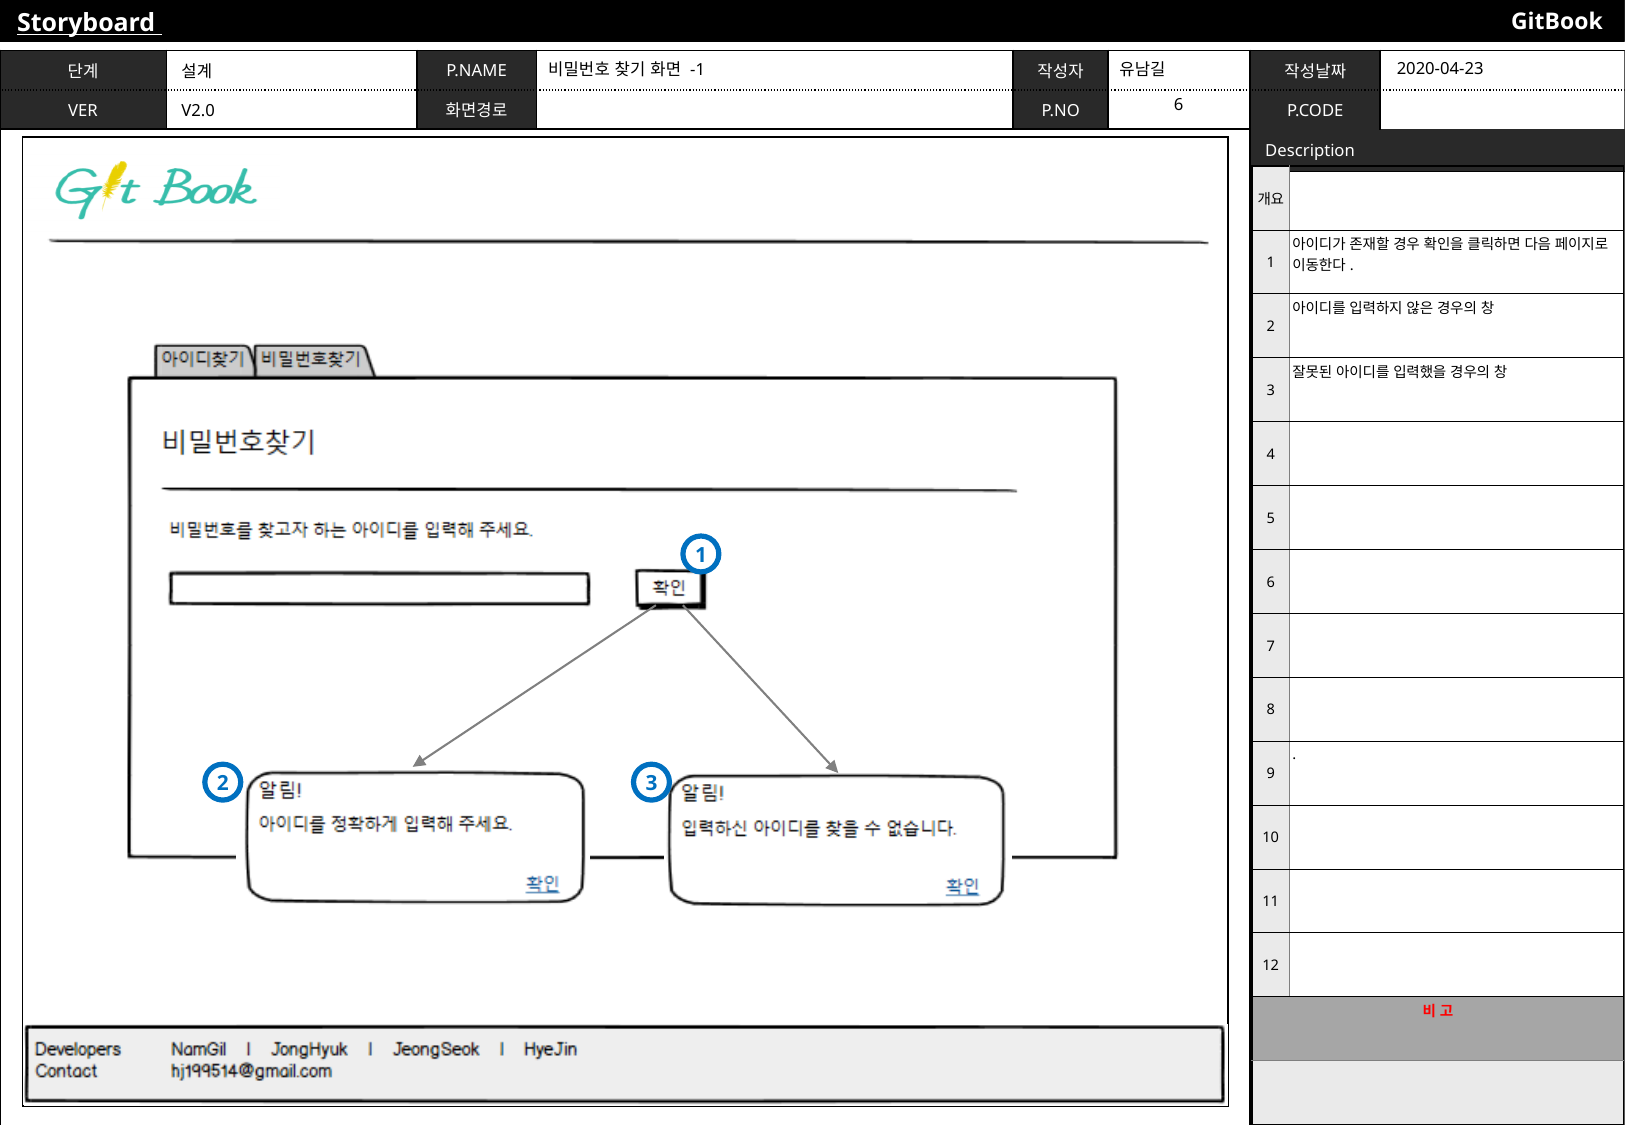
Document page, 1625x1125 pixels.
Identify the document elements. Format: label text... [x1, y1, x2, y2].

table_cell 8 [1253, 678, 1289, 741]
table_cell [1290, 806, 1623, 869]
table_cell [1290, 614, 1623, 677]
table_cell 5 [1253, 486, 1289, 549]
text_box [682, 605, 839, 774]
table_cell [1290, 422, 1623, 485]
table_cell 10 [1253, 806, 1289, 869]
picture [120, 336, 1125, 913]
table_cell [1290, 550, 1623, 613]
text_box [23, 143, 1221, 256]
text_box 유남길 [1113, 51, 1199, 87]
table_cell [1290, 870, 1623, 932]
table_cell 4 [1253, 422, 1289, 485]
table_header [1290, 167, 1623, 230]
table_cell 2 [1253, 294, 1289, 357]
table_cell 7 [1253, 614, 1289, 677]
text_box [412, 605, 656, 767]
picture [24, 1024, 1228, 1106]
table_cell [1290, 933, 1623, 996]
table_cell 12 [1253, 933, 1289, 996]
table_cell 3 [1253, 358, 1289, 421]
table_cell 잘못된 아이디를 입력했을 경우의 창 [1290, 358, 1623, 421]
table_header 개요 [1253, 167, 1289, 230]
table_cell 1 [1253, 231, 1289, 293]
table_cell [1290, 678, 1623, 741]
table_cell 11 [1253, 870, 1289, 932]
table_cell . [1290, 742, 1623, 805]
table_cell 9 [1253, 742, 1289, 805]
table_cell [1290, 486, 1623, 549]
table_cell 비 고 [1253, 997, 1623, 1060]
table_cell 6 [1253, 550, 1289, 613]
text_box 비밀번호 찾기 화면 -1 [542, 51, 885, 87]
table_cell [1253, 1061, 1623, 1124]
table_cell 아이디를 입력하지 않은 경우의 창 [1290, 294, 1623, 357]
table_cell 아이디가 존재할 경우 확인을 클릭하면 다음 페이지로 이동한다. [1290, 231, 1623, 293]
